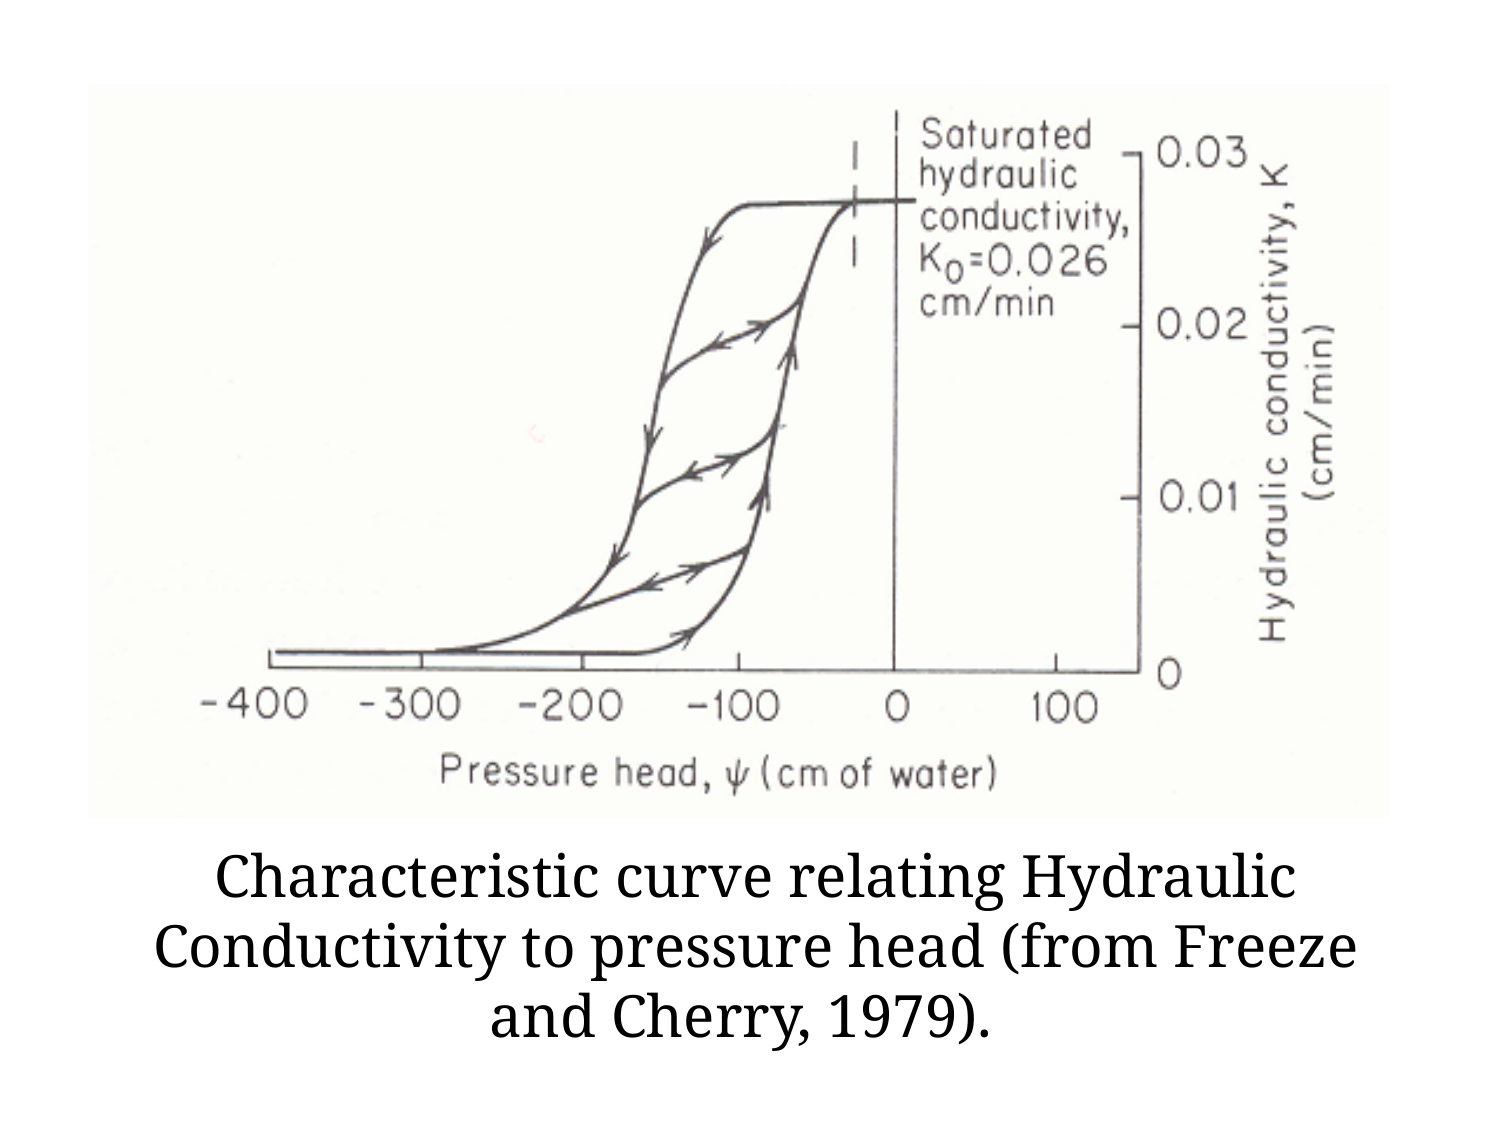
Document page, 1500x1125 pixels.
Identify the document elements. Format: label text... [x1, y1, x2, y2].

picture [88, 84, 1390, 818]
text_box Characteristic curve relating Hydraulic Conductivity to pressure head (from Freeze and Cherry, 1979). [134, 832, 1378, 1057]
